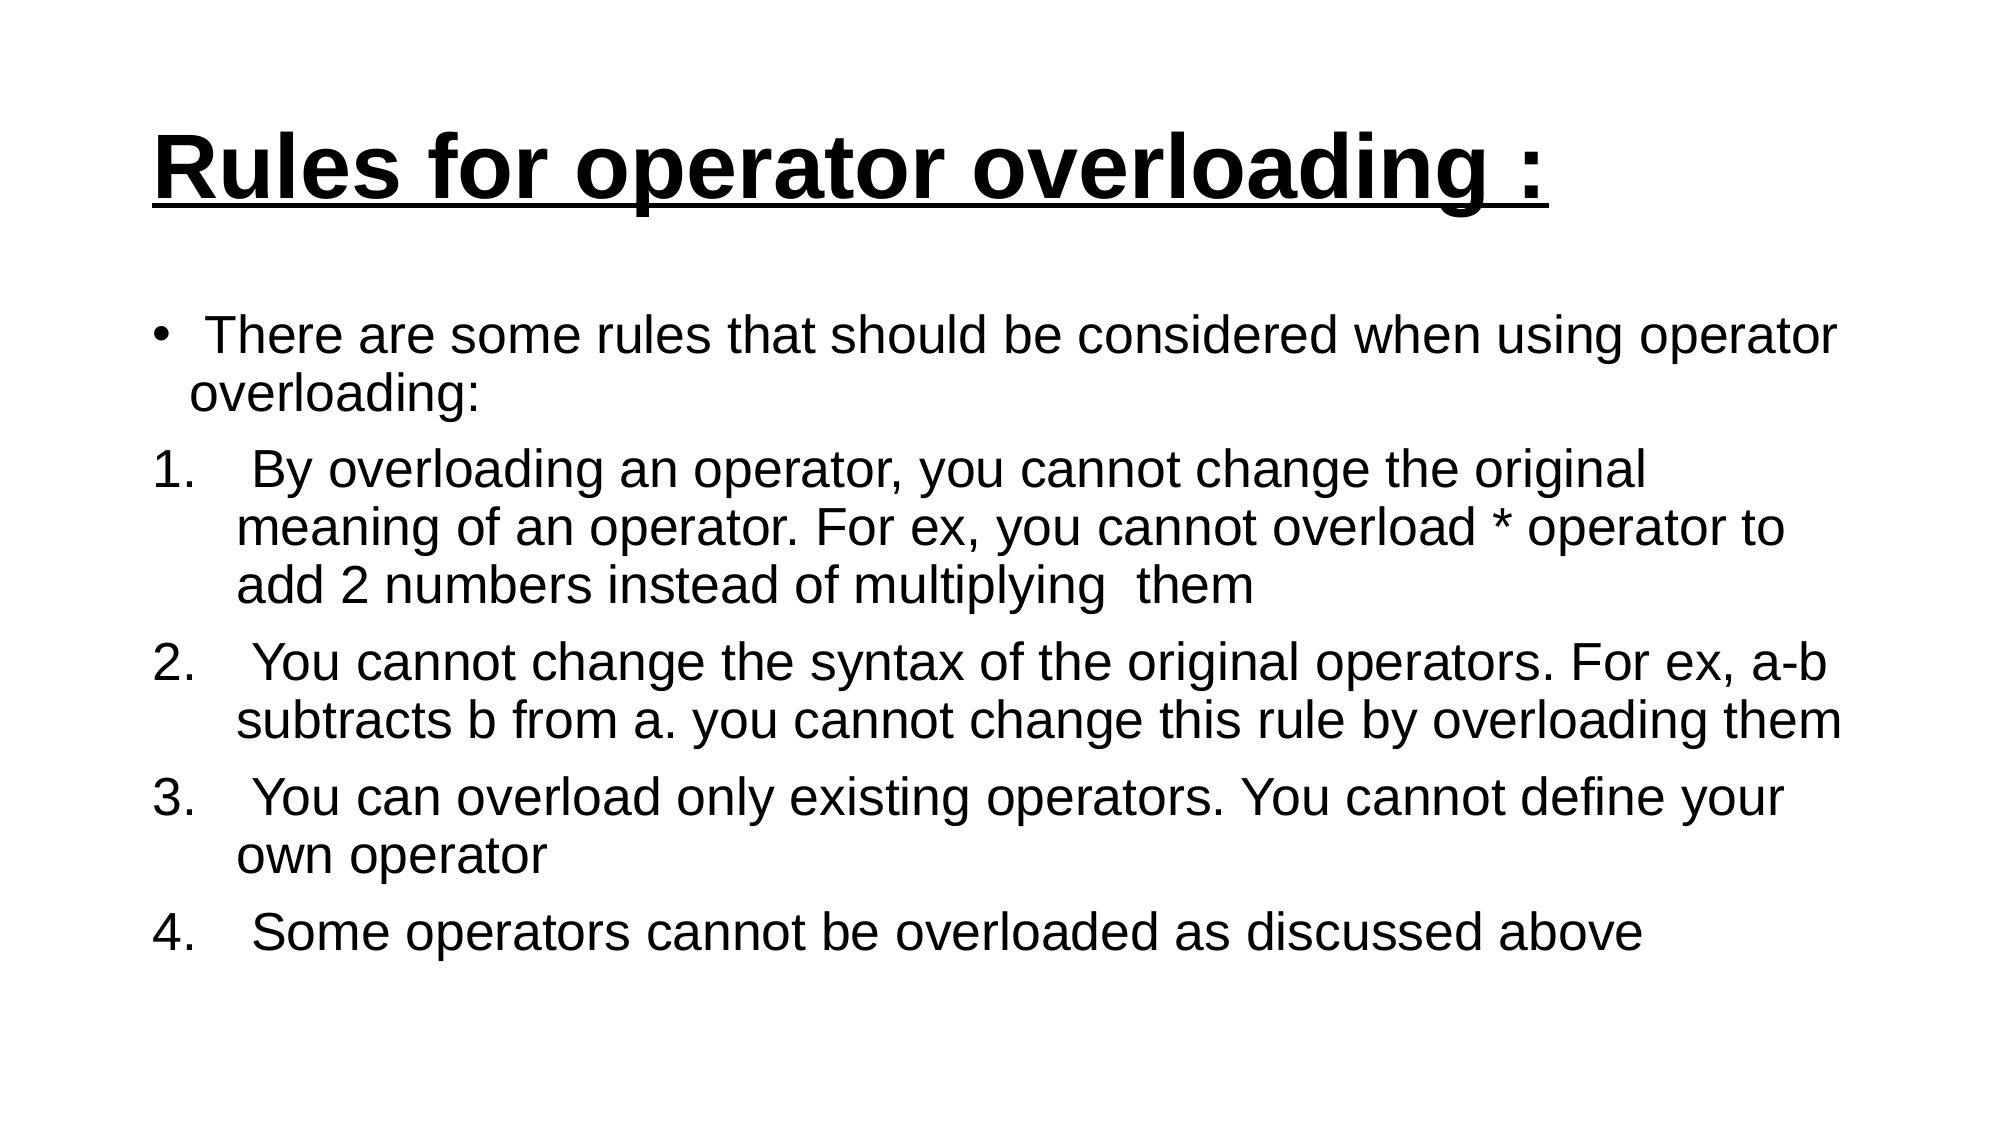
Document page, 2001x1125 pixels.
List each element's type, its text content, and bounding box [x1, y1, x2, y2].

list There are some rules that should be considered when using operator overloading: By overloading an operator, you cannot change the original meaning of an operator. For ex, you cannot overload * operator to add 2 numbers instead of multiplying them You cannot change the syntax of the original operators. For ex, a-b subtracts b from a. you cannot change this rule by overloading them You can overload only existing operators. You cannot define your own operator Some operators cannot be overloaded as discussed above [137, 299, 1863, 1014]
title Rules for operator overloading : [137, 59, 1863, 278]
